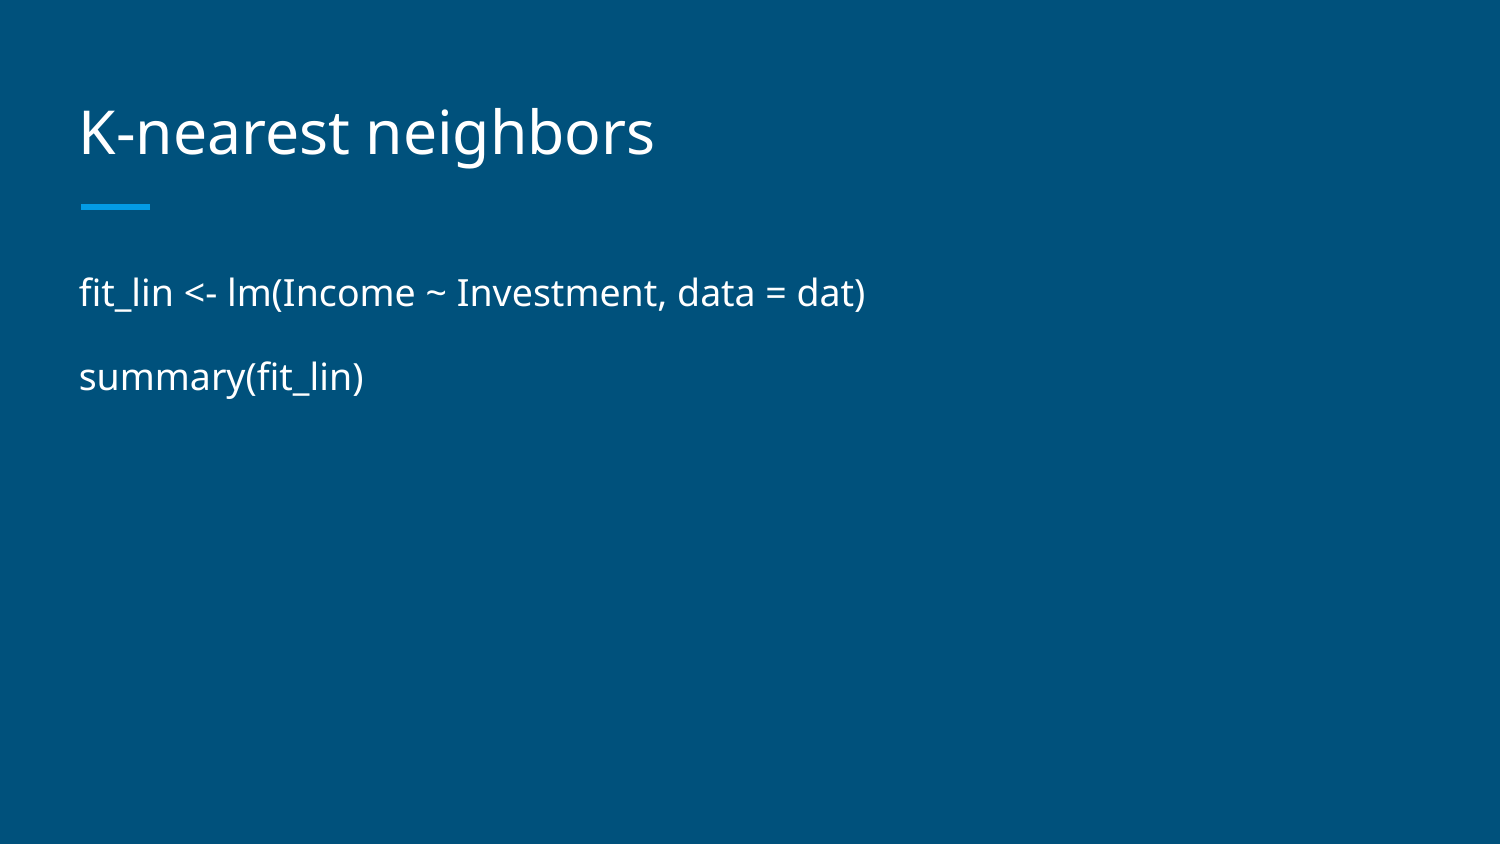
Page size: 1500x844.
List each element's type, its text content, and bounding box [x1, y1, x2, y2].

title K-nearest neighbors [63, 75, 1437, 188]
list fit_lin <- lm(Income ~ Investment, data = dat) summary(fit_lin) [63, 244, 1437, 750]
